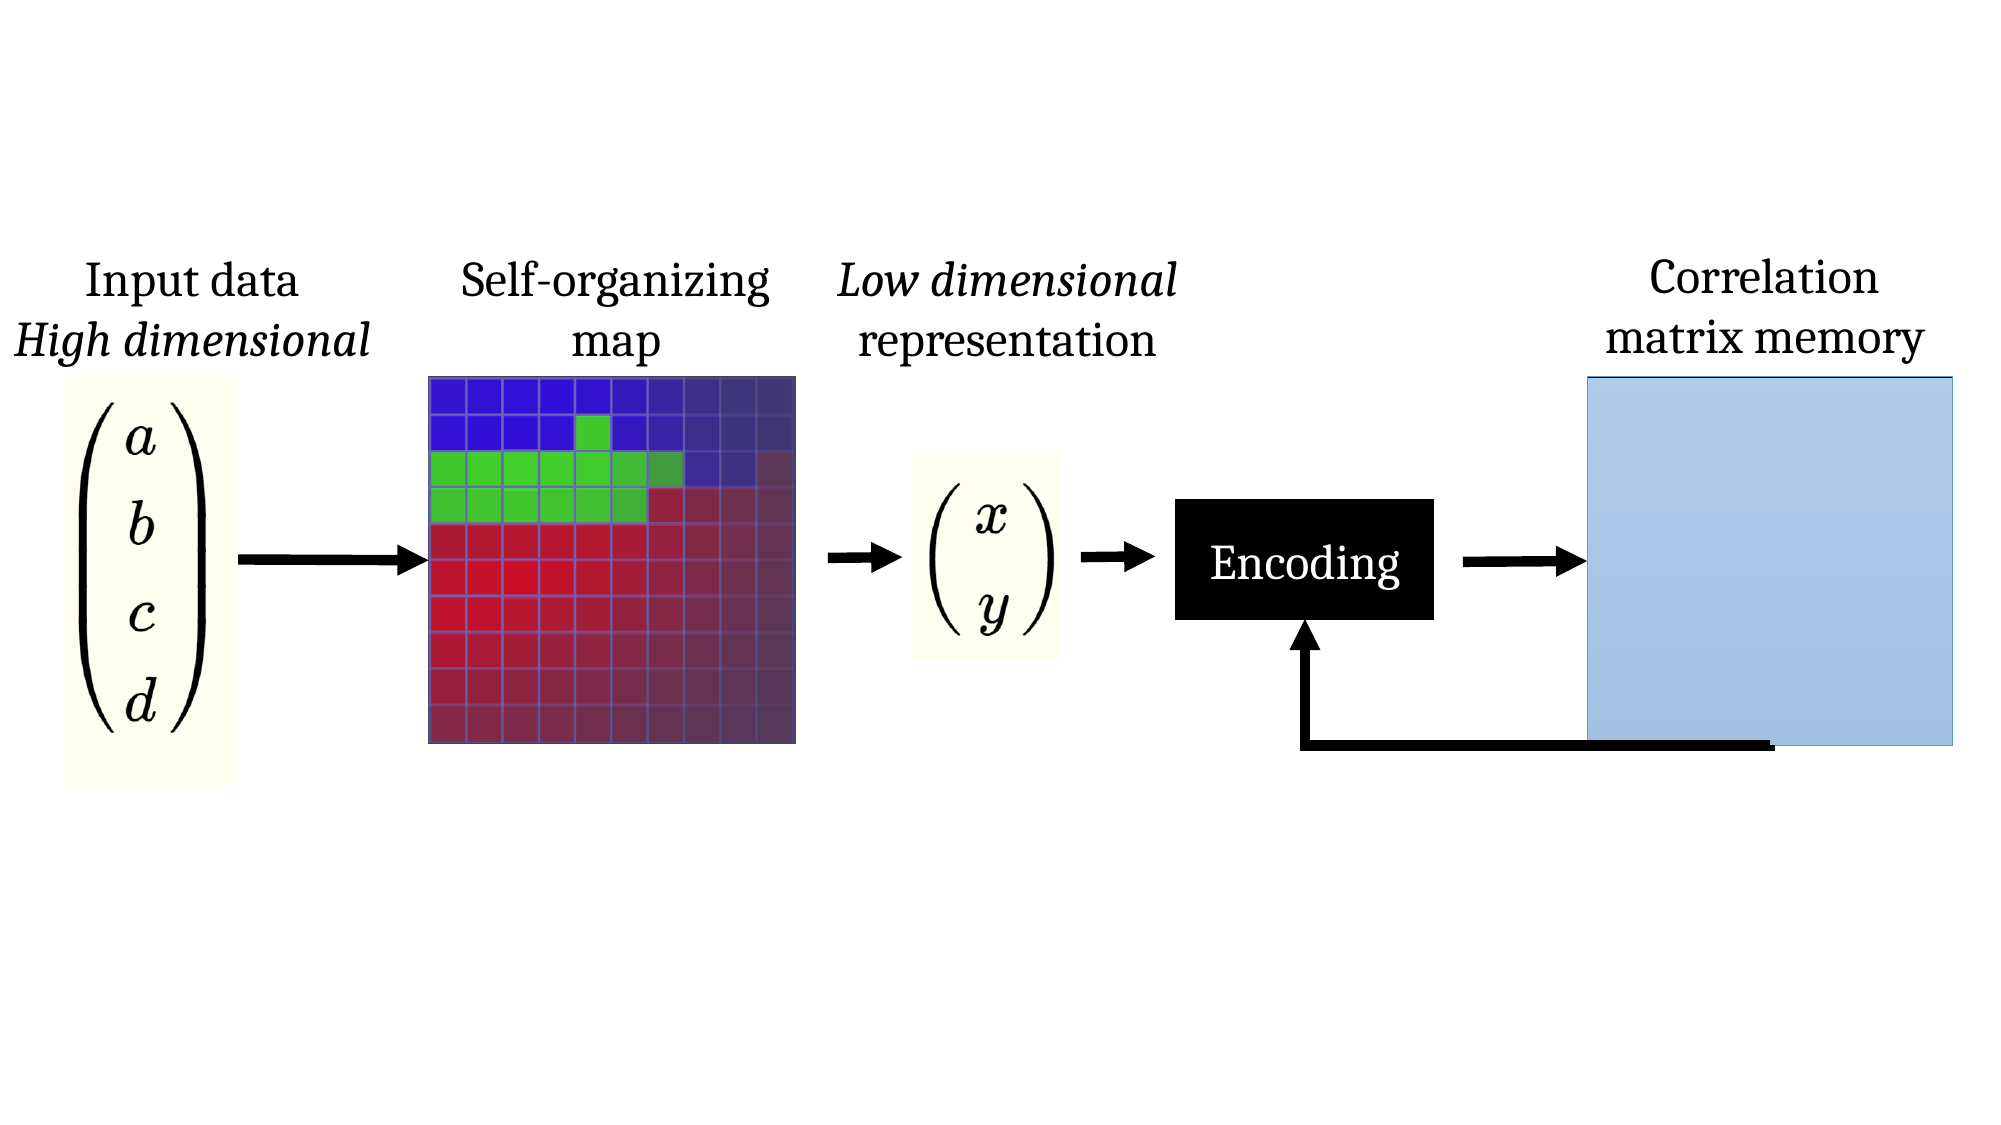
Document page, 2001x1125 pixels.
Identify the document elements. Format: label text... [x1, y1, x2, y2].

text_box Self-organizing map [428, 239, 798, 375]
text_box [1587, 376, 1953, 746]
text_box Low dimensional representation [798, 239, 1217, 375]
text_box Correlation matrix memory [1577, 235, 1953, 371]
text_box Input data High dimensional [0, 239, 386, 375]
picture [428, 376, 796, 745]
text_box Encoding [1175, 499, 1434, 620]
picture [62, 376, 239, 786]
picture [912, 454, 1060, 660]
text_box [1474, 449, 1601, 915]
